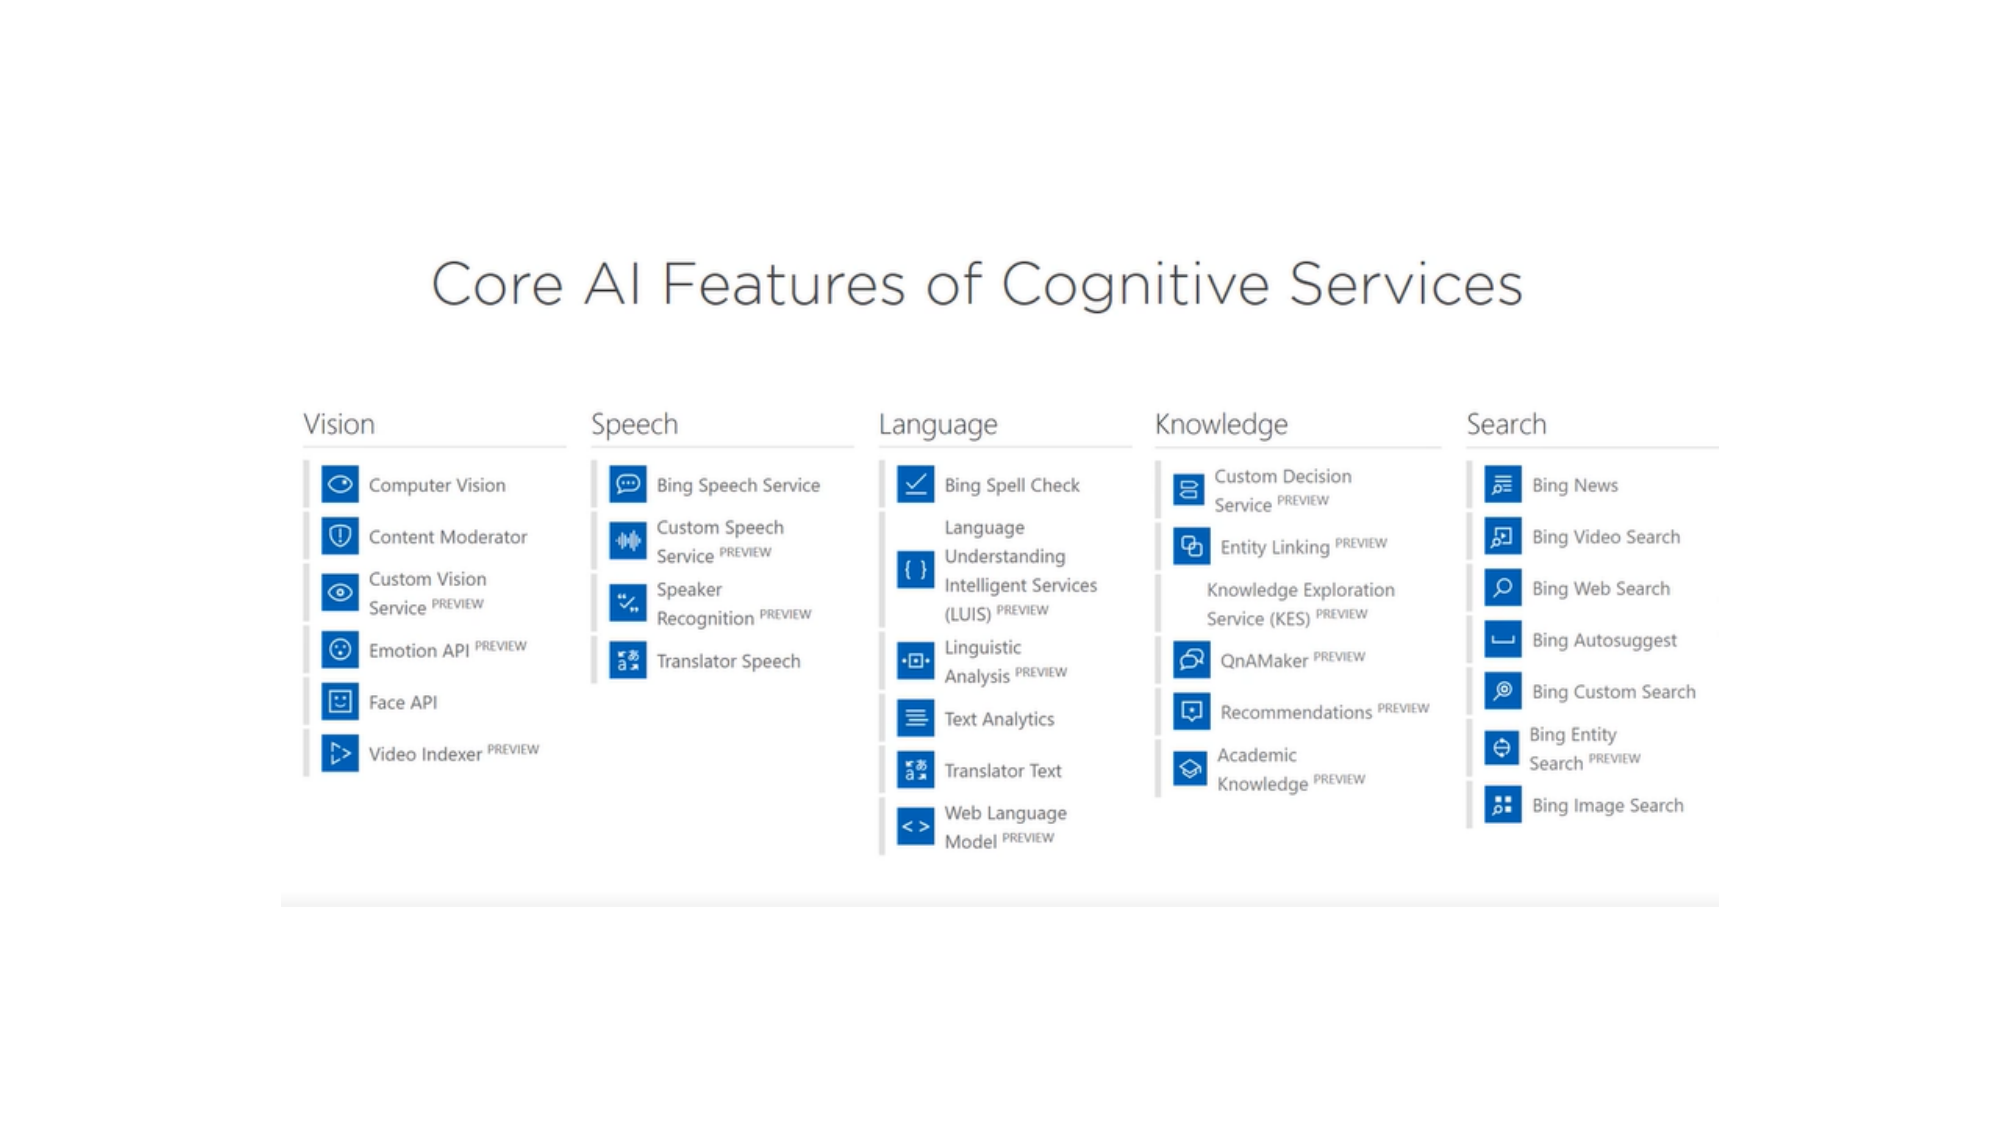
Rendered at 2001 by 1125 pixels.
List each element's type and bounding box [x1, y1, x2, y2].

picture [281, 218, 1719, 907]
